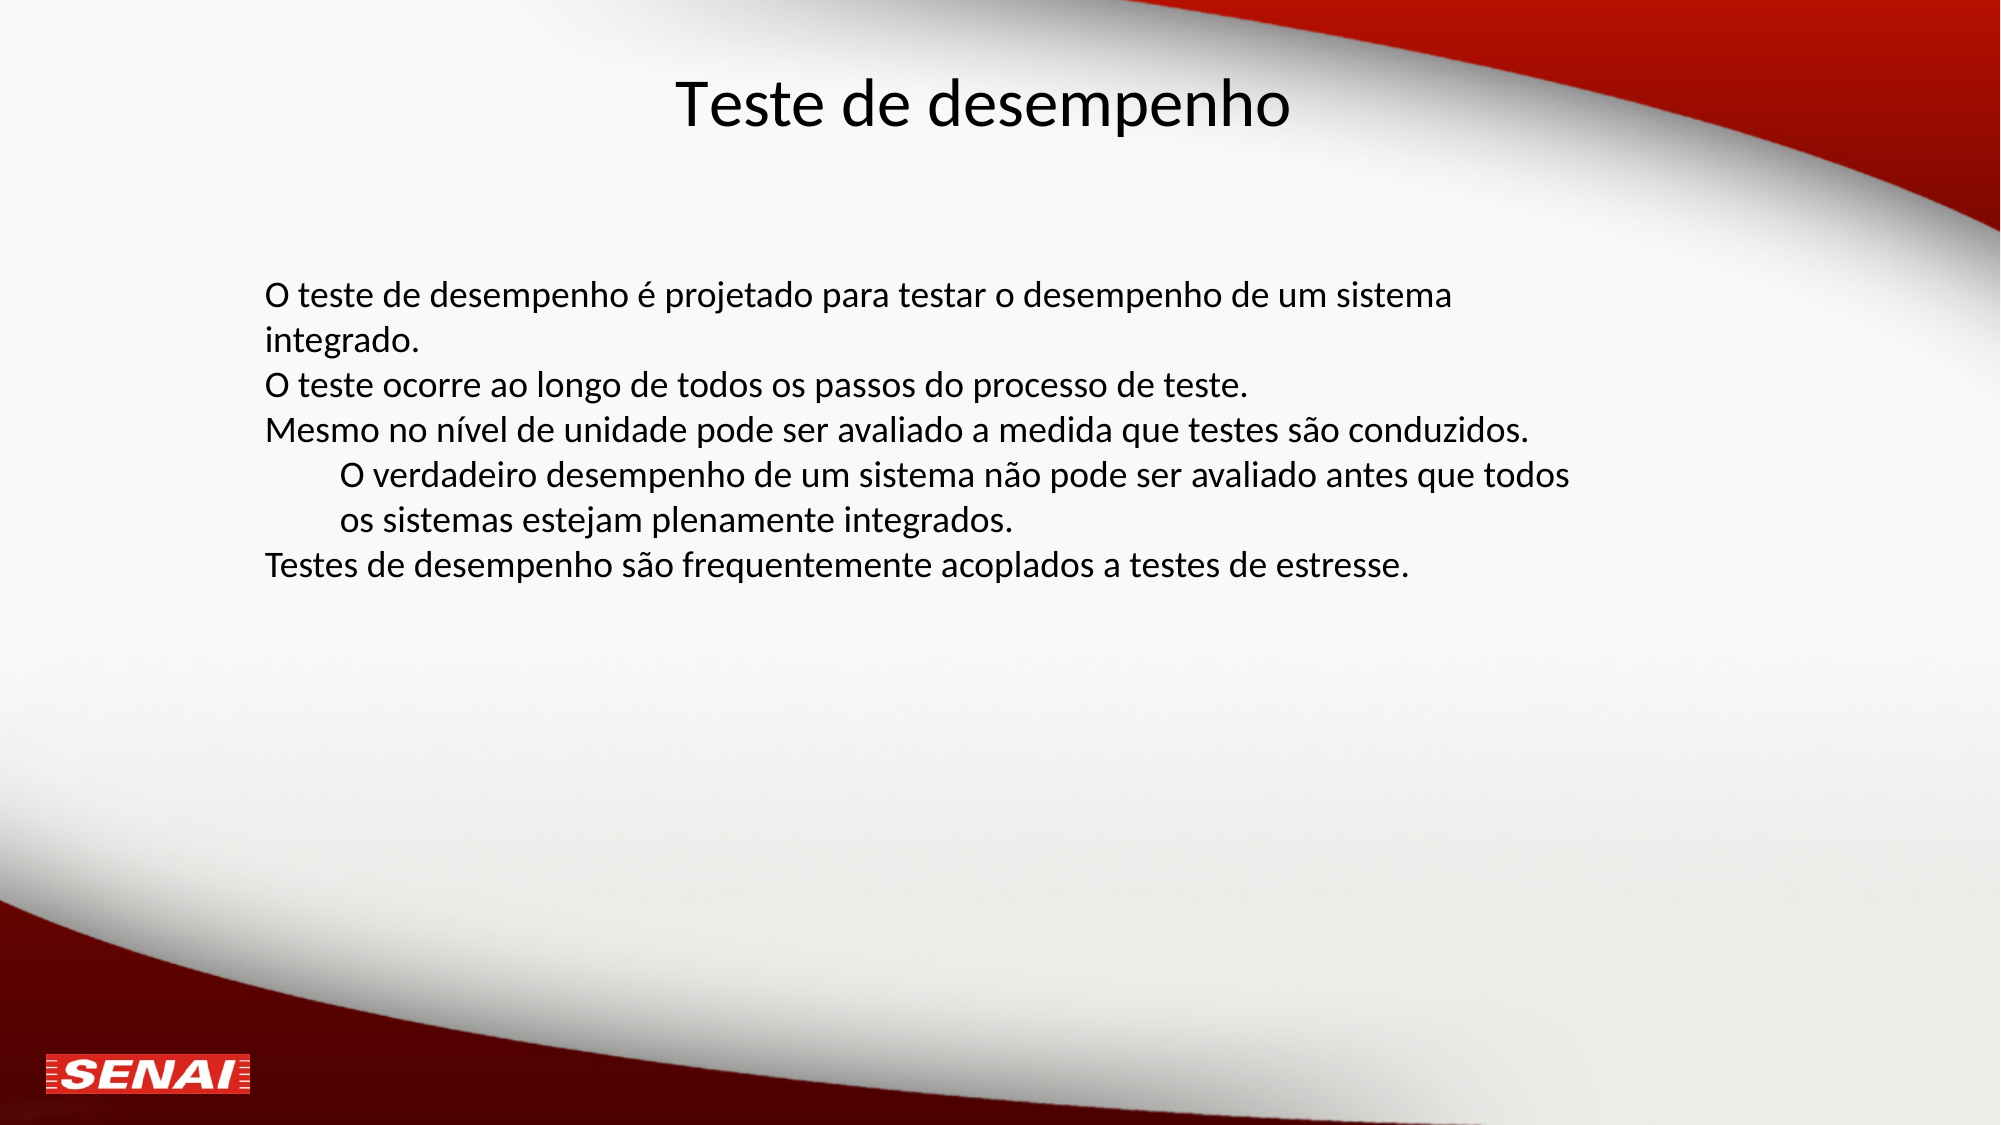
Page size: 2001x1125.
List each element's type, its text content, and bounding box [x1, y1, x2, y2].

list O teste de desempenho é projetado para testar o desempenho de um sistema integrado. O teste ocorre ao longo de todos os passos do processo de teste. Mesmo no nível de unidade pode ser avaliado a medida que testes são conduzidos. O verdadeiro desempenho de um sistema não pode ser avaliado antes que todos os sistemas estejam plenamente integrados. Testes de desempenho são frequentemente acoplados a testes de estresse. [249, 262, 1600, 1005]
picture [0, 0, 2001, 1125]
title Teste de desempenho [84, 5, 1885, 193]
